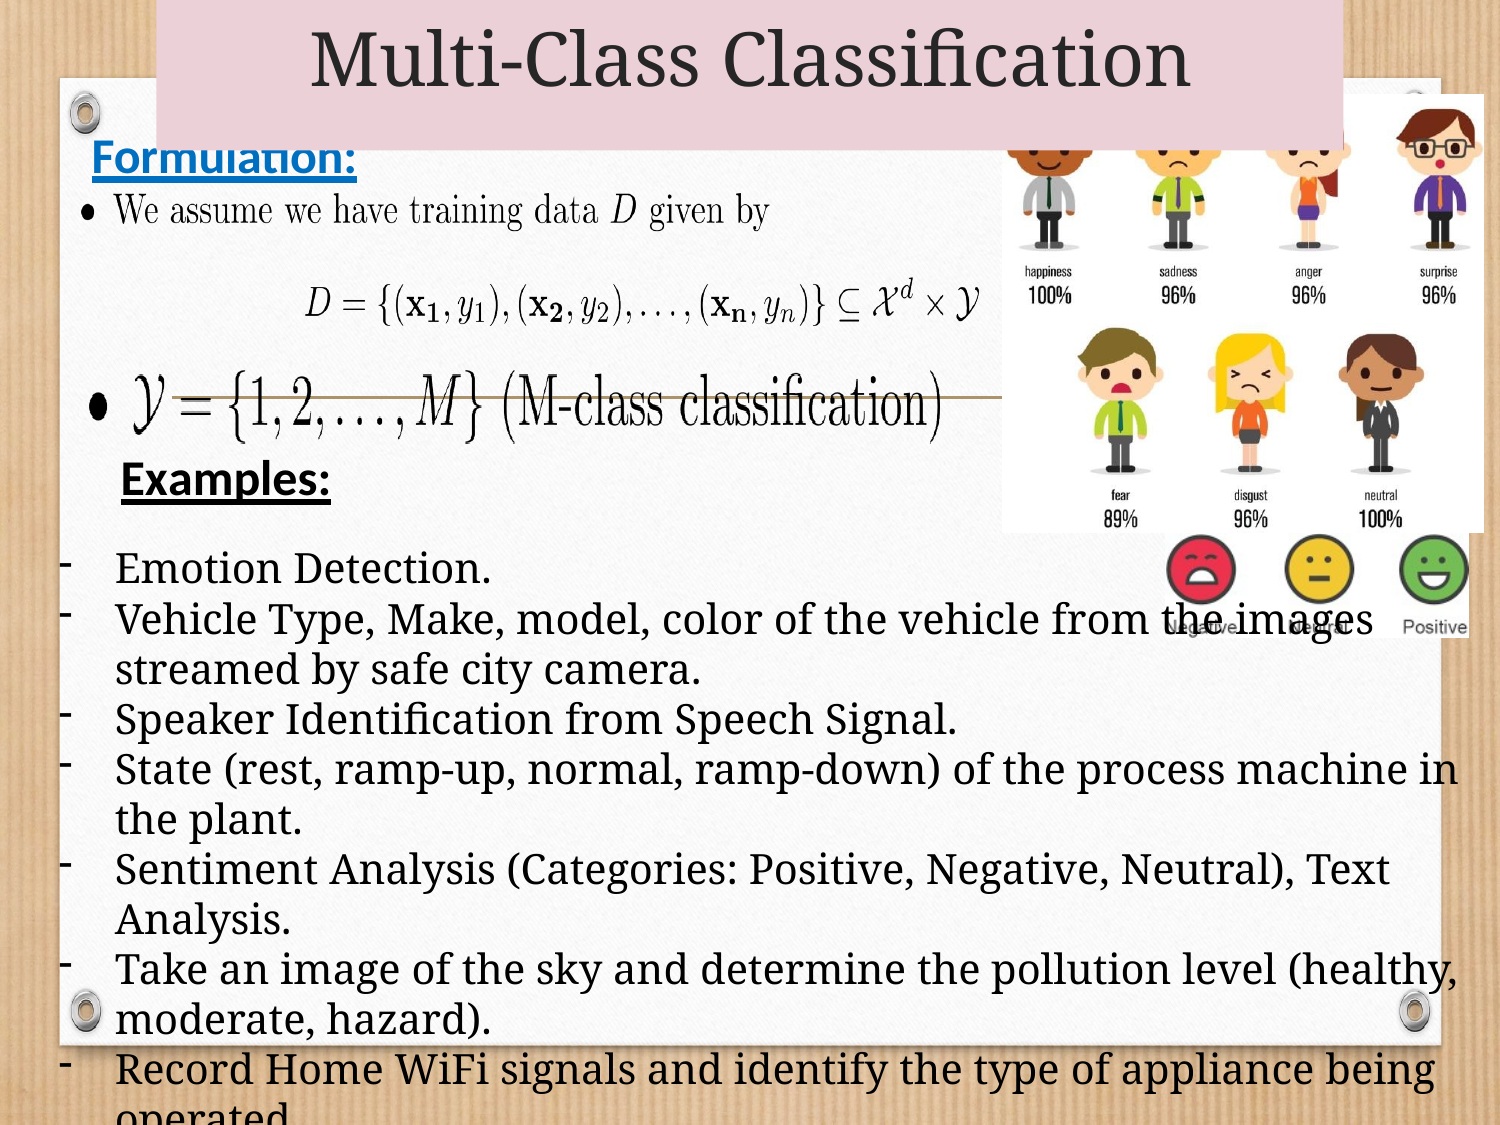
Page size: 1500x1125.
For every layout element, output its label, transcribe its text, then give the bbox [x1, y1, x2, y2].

text_box Formulation: [89, 121, 362, 184]
text_box Examples: [118, 444, 333, 506]
picture [0, 0, 1500, 1125]
text_box Emotion Detection. Vehicle Type, Make, model, color of the vehicle from the images streamed by safe city camera. Speaker Identification from Speech Signal. State (rest, ramp-up, normal, ramp-down) of the process machine in the plant. Sentiment Analysis (Categories: Positive, Negative, Neutral), Text Analysis. Take an image of the sky and determine the pollution level (healthy, moderate, hazard). Record Home WiFi signals and identify the type of appliance being operated. [56, 540, 1469, 1125]
title Multi-Class Classification [156, 0, 1344, 151]
